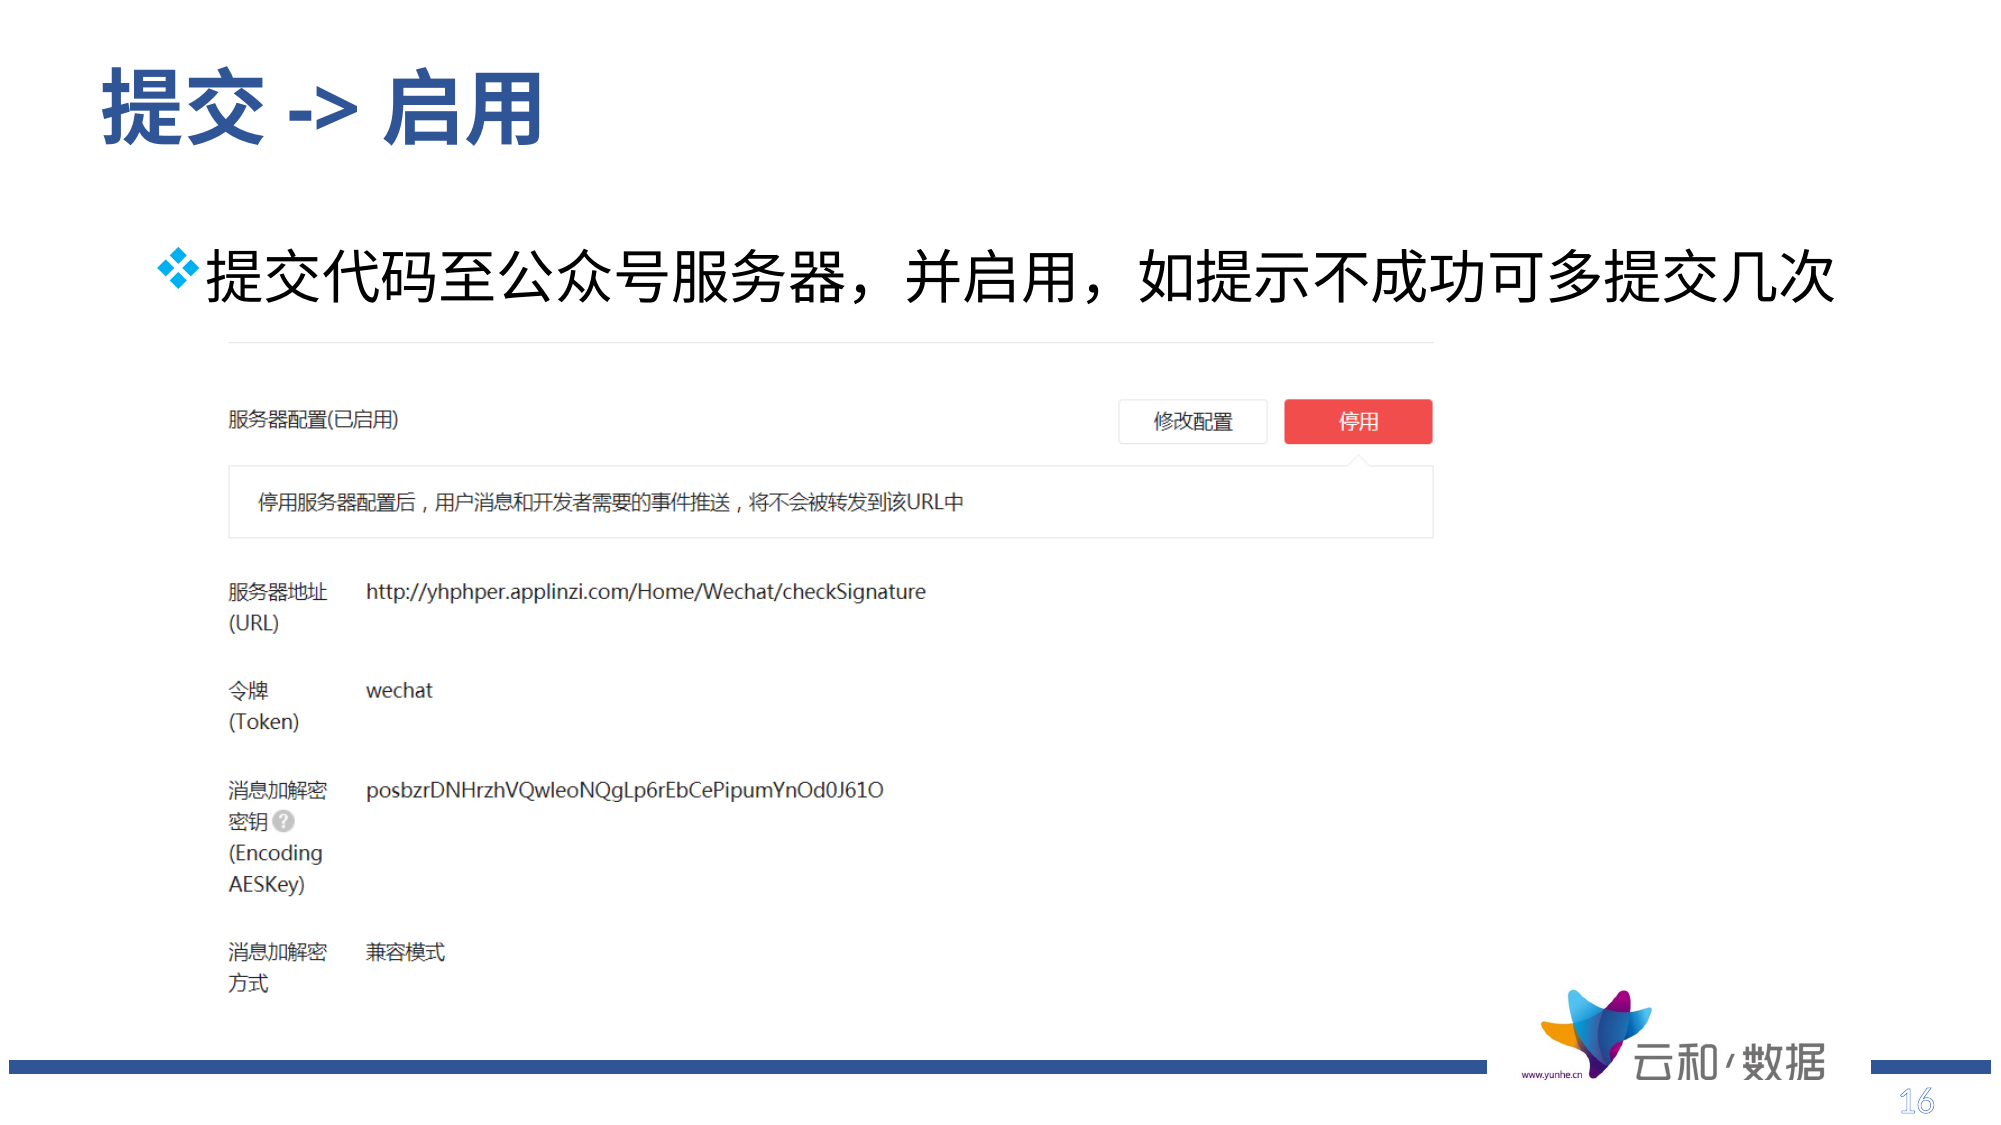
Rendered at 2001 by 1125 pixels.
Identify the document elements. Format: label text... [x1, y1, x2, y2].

picture [196, 341, 1491, 1033]
picture [1504, 981, 1845, 1106]
title 提交->启用 [85, 2, 1811, 221]
list 提交代码至公众号服务器，并启用，如提示不成功可多提交几次 [137, 240, 1863, 955]
